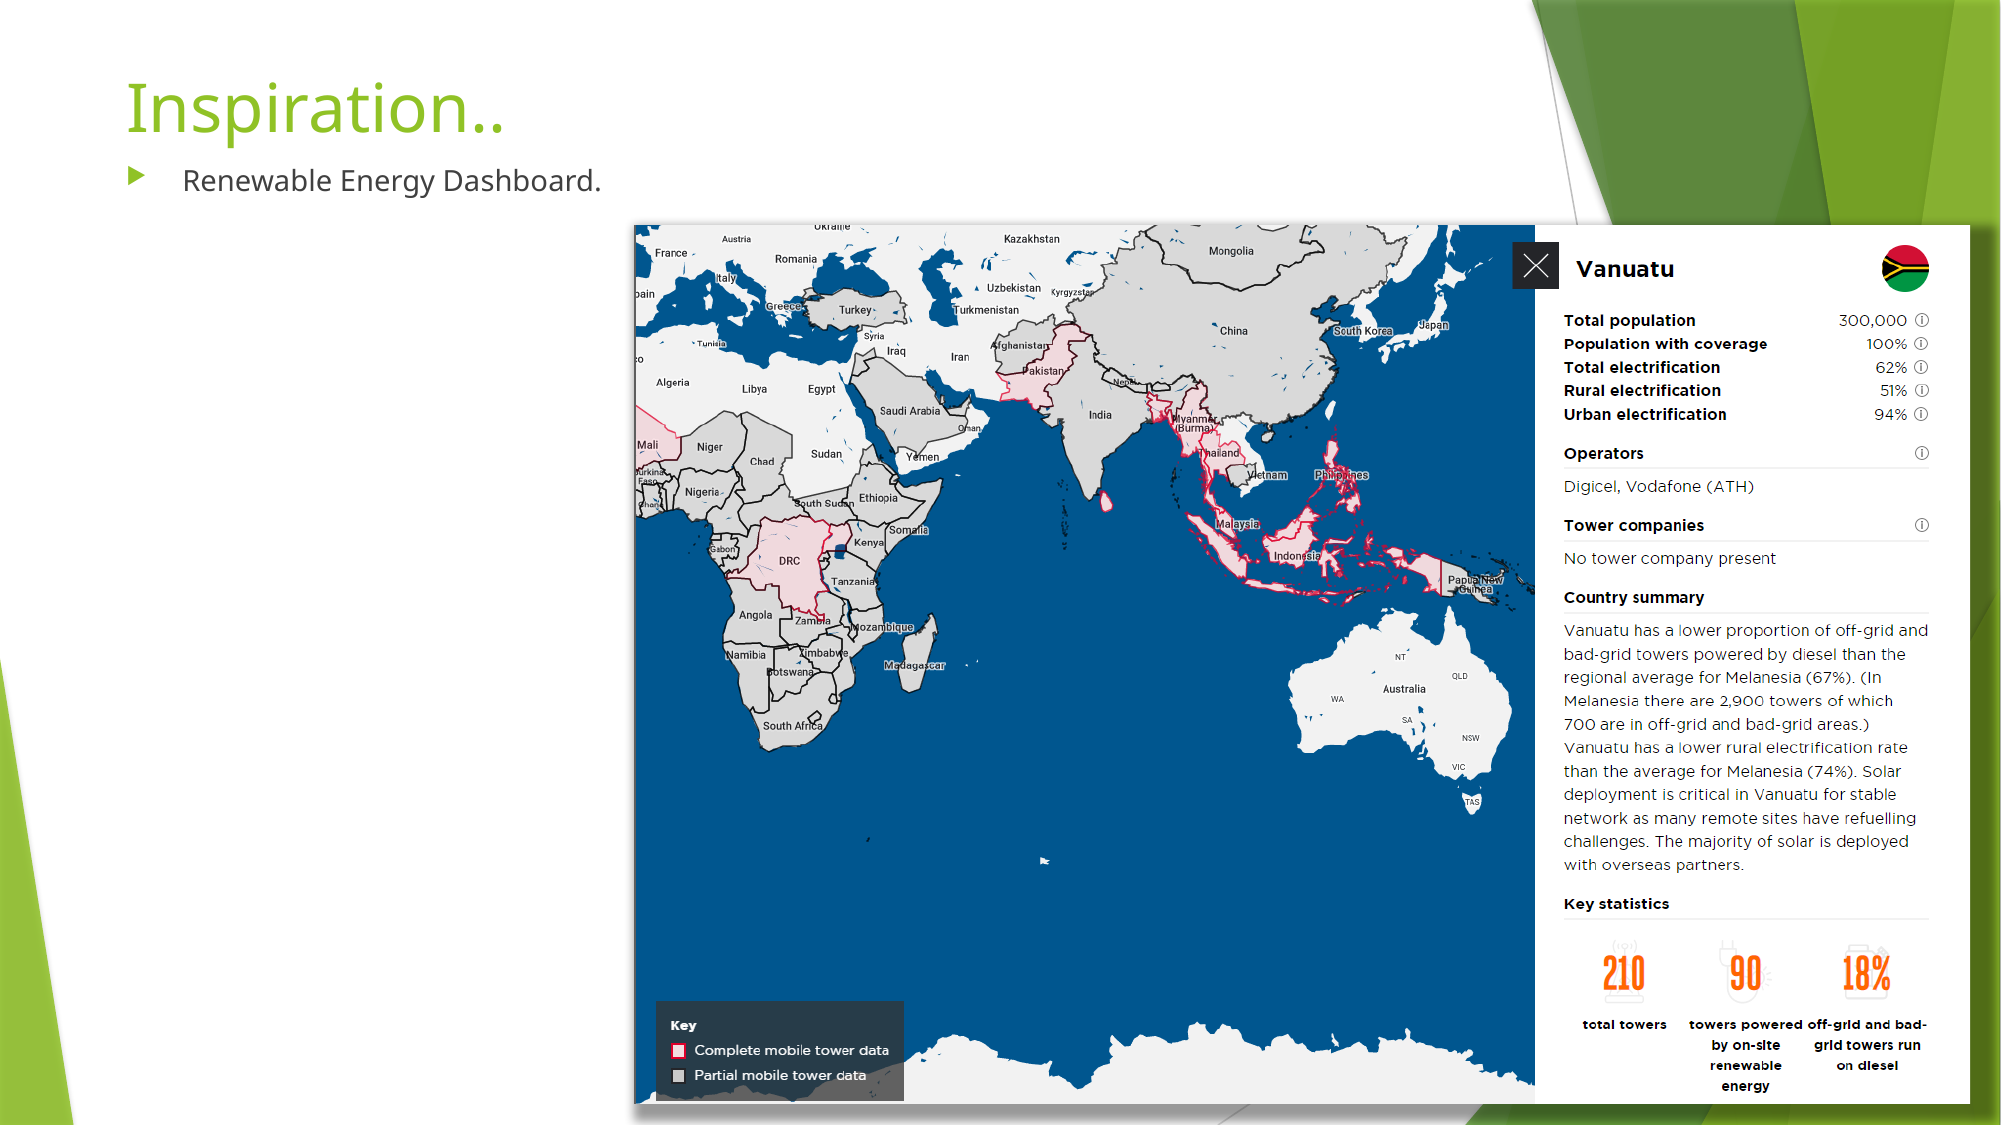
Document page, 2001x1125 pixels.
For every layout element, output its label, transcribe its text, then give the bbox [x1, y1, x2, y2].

title Inspiration.. [111, 57, 1522, 154]
picture [633, 225, 1971, 1104]
list Renewable Energy Dashboard. [111, 154, 1522, 226]
